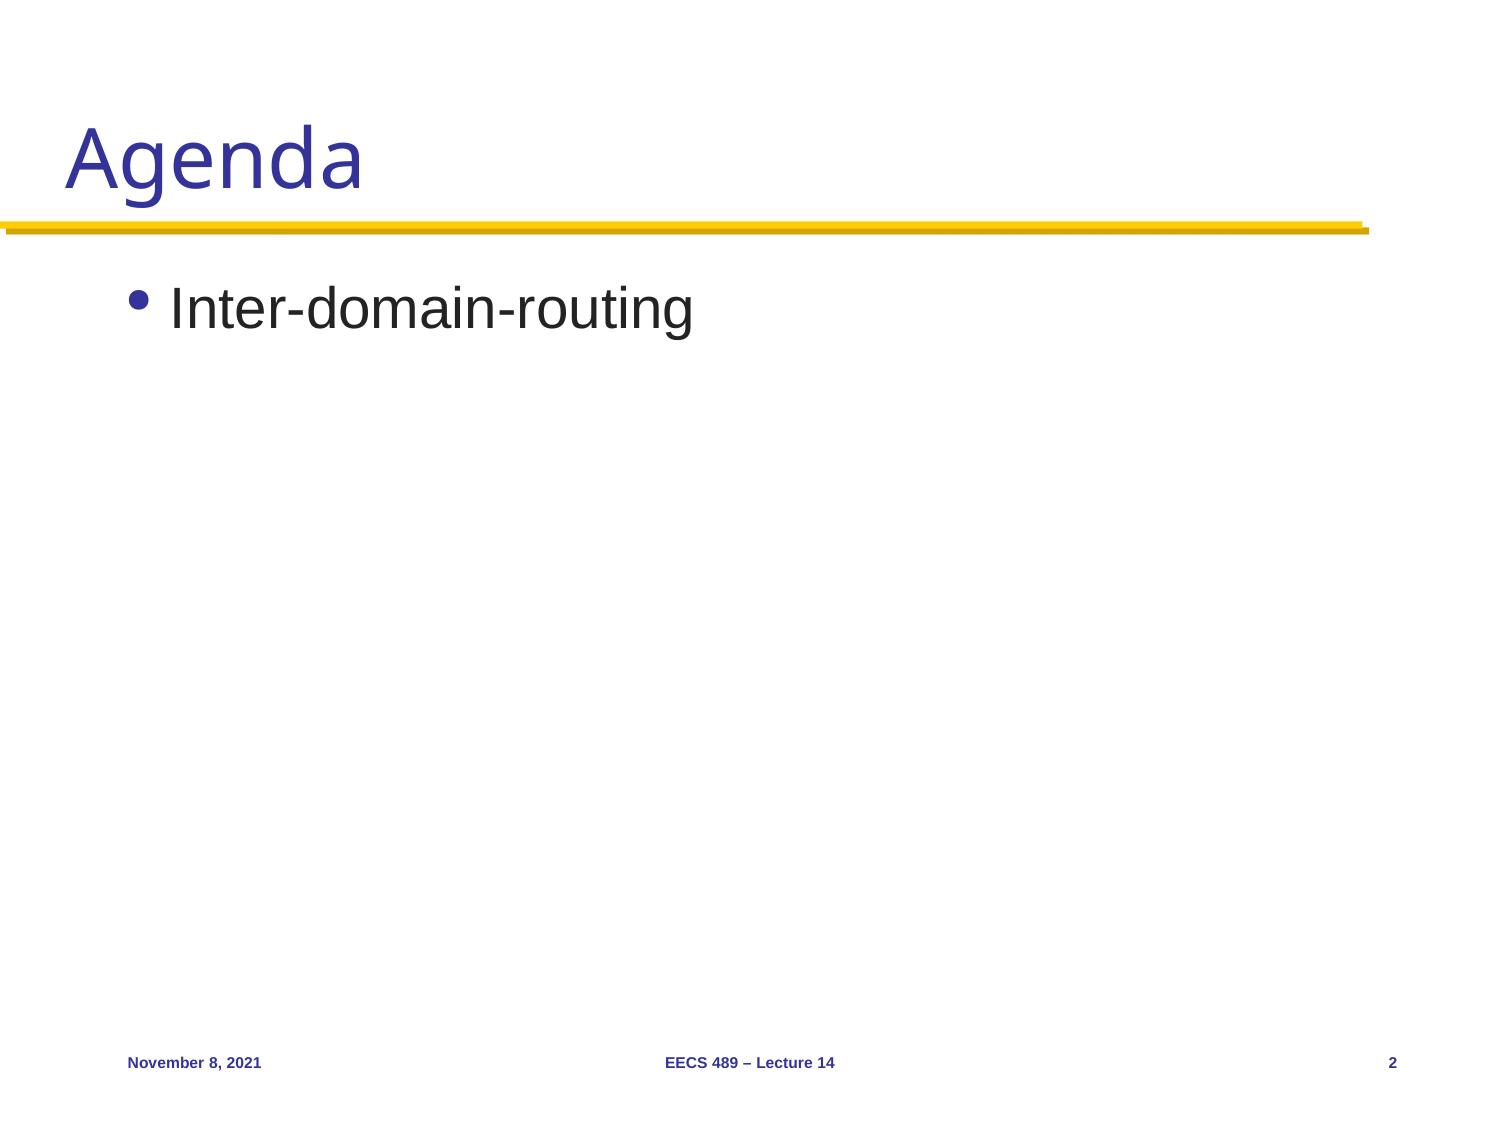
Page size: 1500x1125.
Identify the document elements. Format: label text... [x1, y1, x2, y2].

title Agenda [49, 24, 1451, 213]
footer EECS 489 – Lecture 14 [512, 1024, 988, 1101]
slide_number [112, 1024, 426, 1101]
slide_number 2 [1312, 1024, 1413, 1101]
list Inter-domain-routing [112, 262, 1413, 988]
